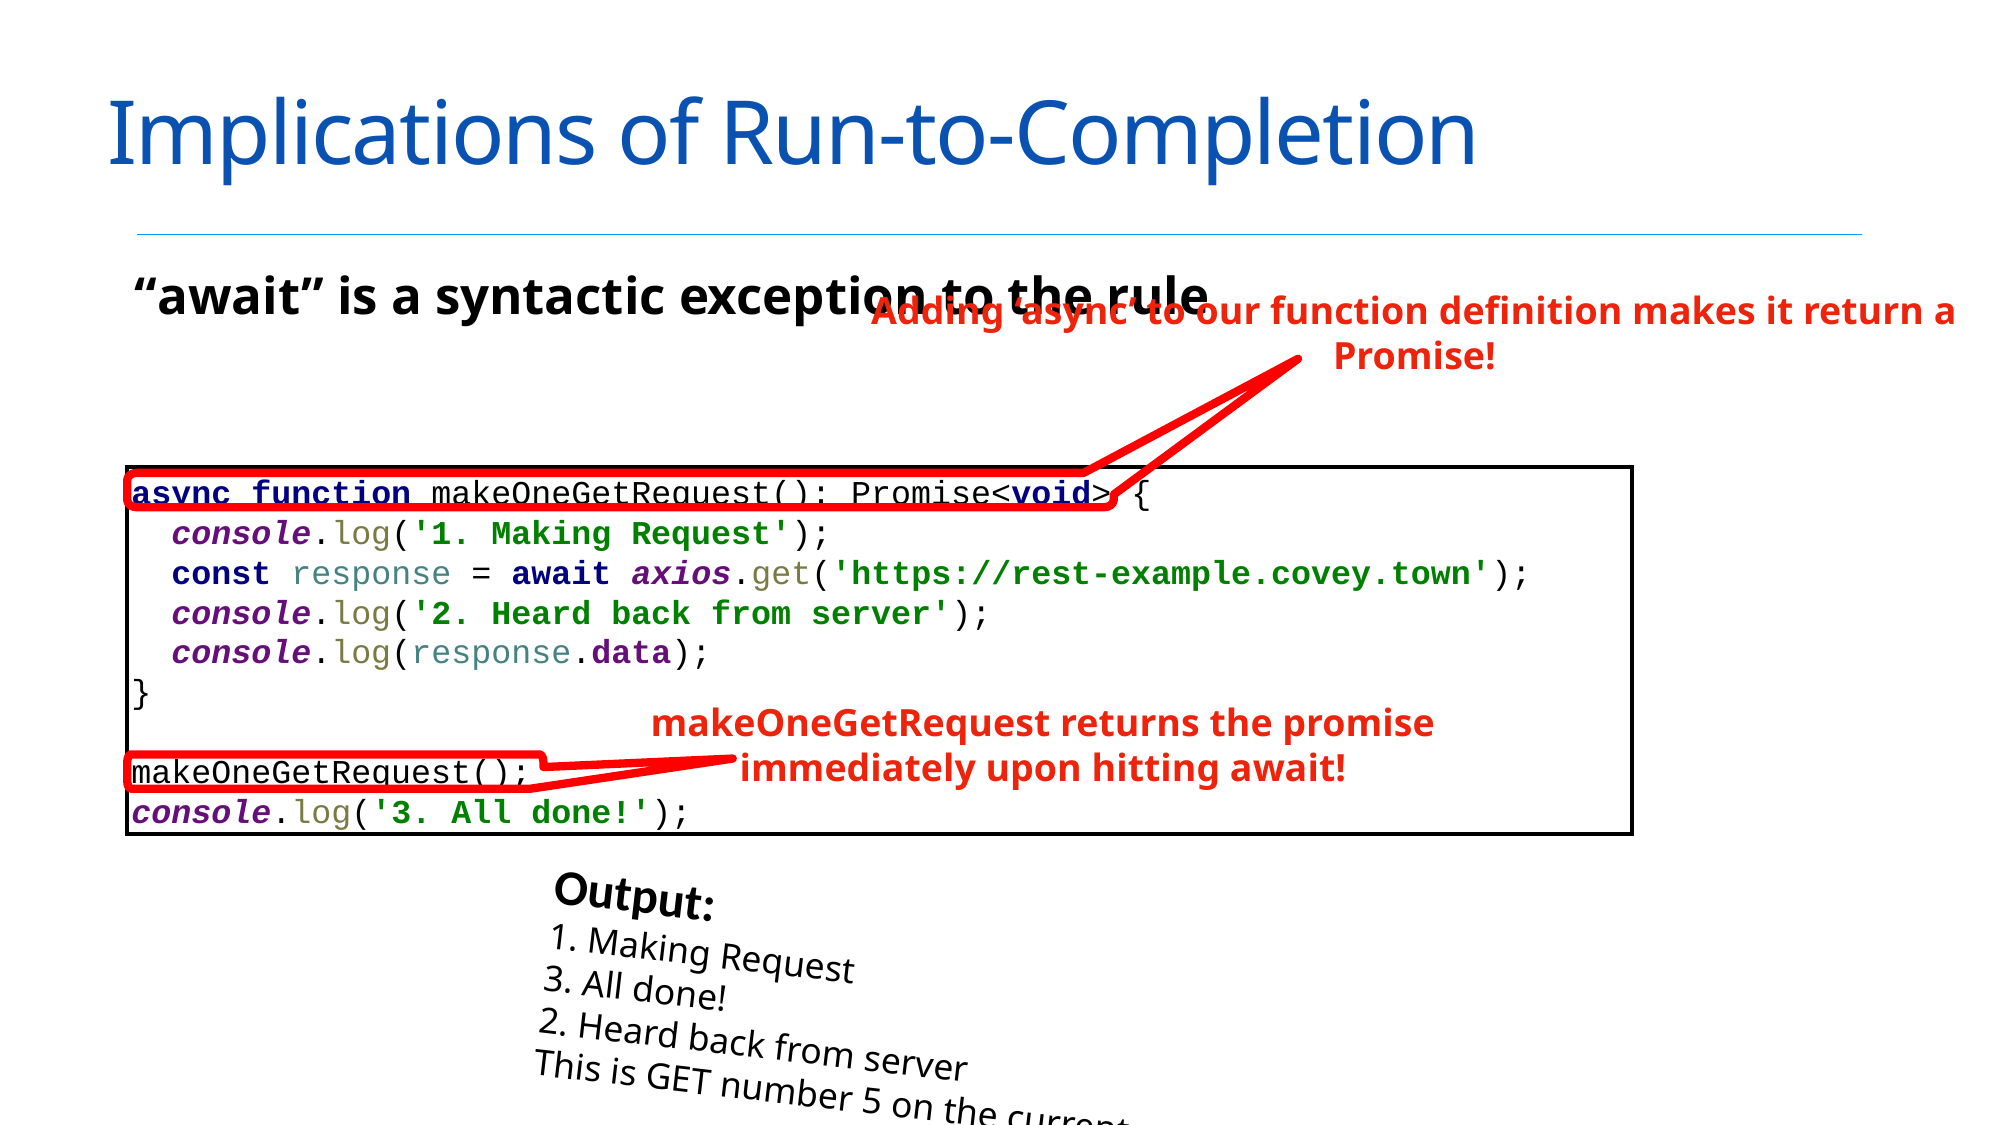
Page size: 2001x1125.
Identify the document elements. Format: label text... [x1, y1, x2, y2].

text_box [126, 693, 1480, 794]
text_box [126, 304, 2000, 508]
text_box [605, 847, 1531, 1044]
list “await” is a syntactic exception to the rule [126, 255, 1930, 304]
text_box [228, 626, 245, 693]
text_box async function makeOneGetRequest(): Promise<void> { console.log('1. Making Request'); const response = await axios.get('https://rest-example.covey.town'); console.log('2. Heard back from server'); console.log(response.data); } makeOneGetRequest(); console.log('3. All done!'); [127, 508, 1632, 835]
title Implications of Run-to-Completion [98, 87, 1902, 207]
